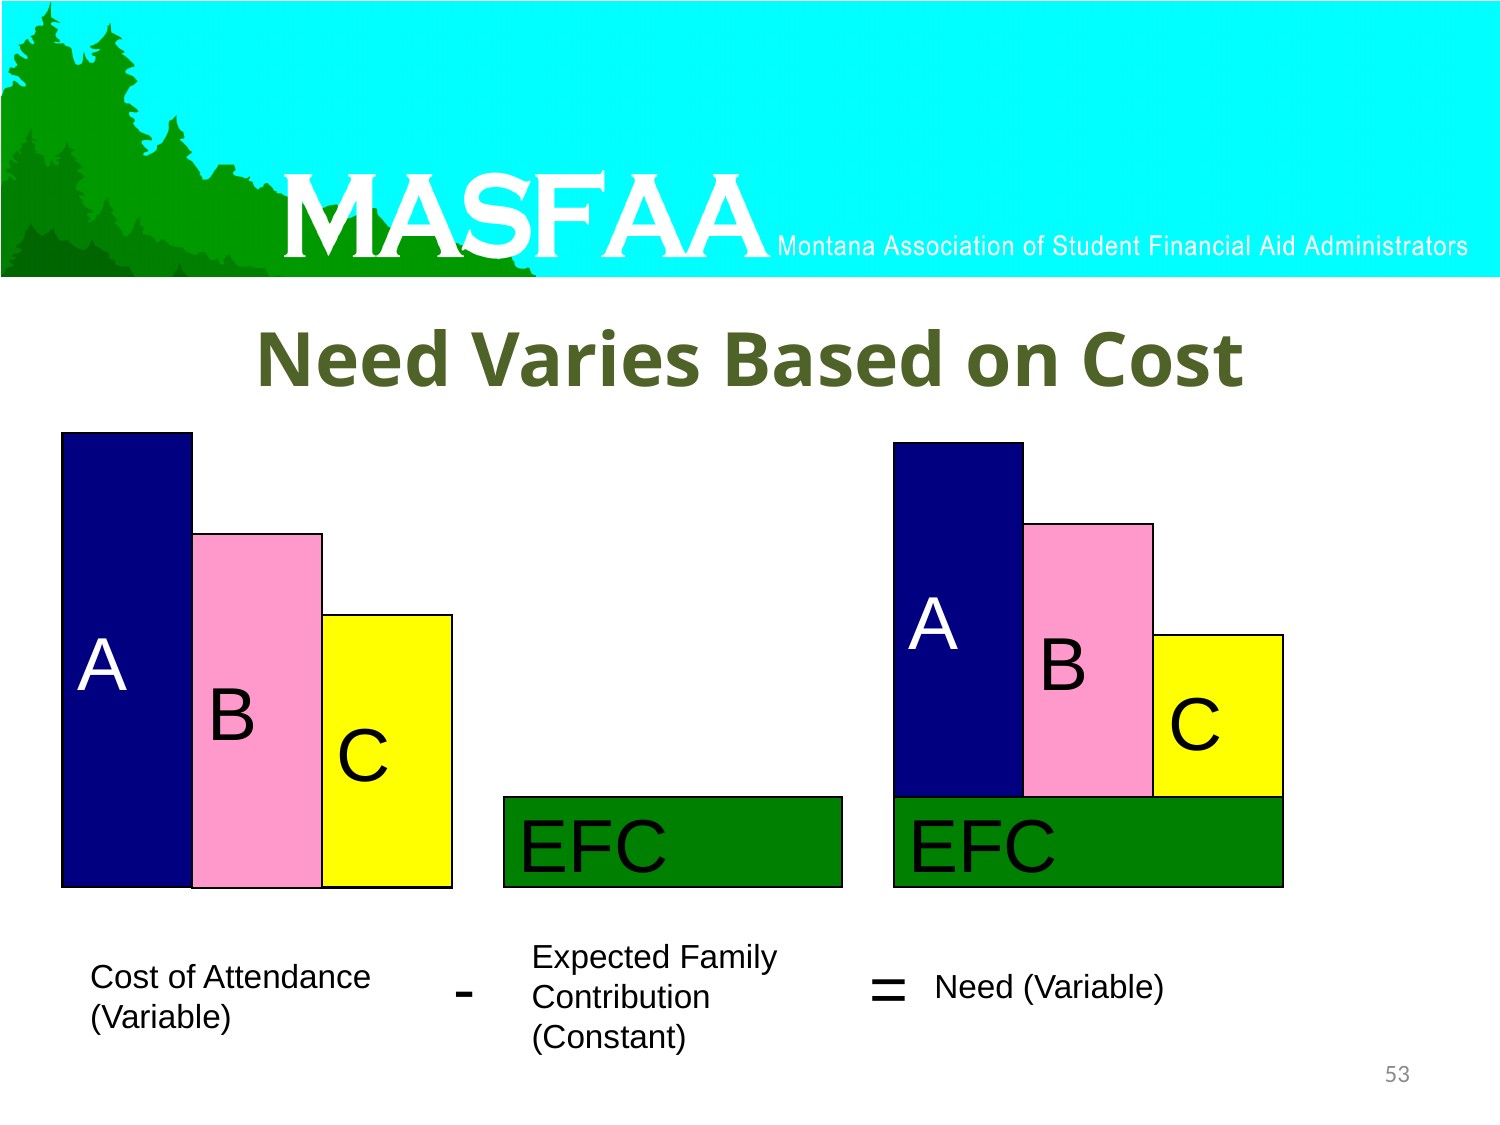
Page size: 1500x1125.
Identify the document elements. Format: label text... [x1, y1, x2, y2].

slide_number 53 [1074, 1042, 1425, 1103]
title Need Varies Based on Cost [112, 274, 1388, 410]
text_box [62, 412, 1401, 1038]
